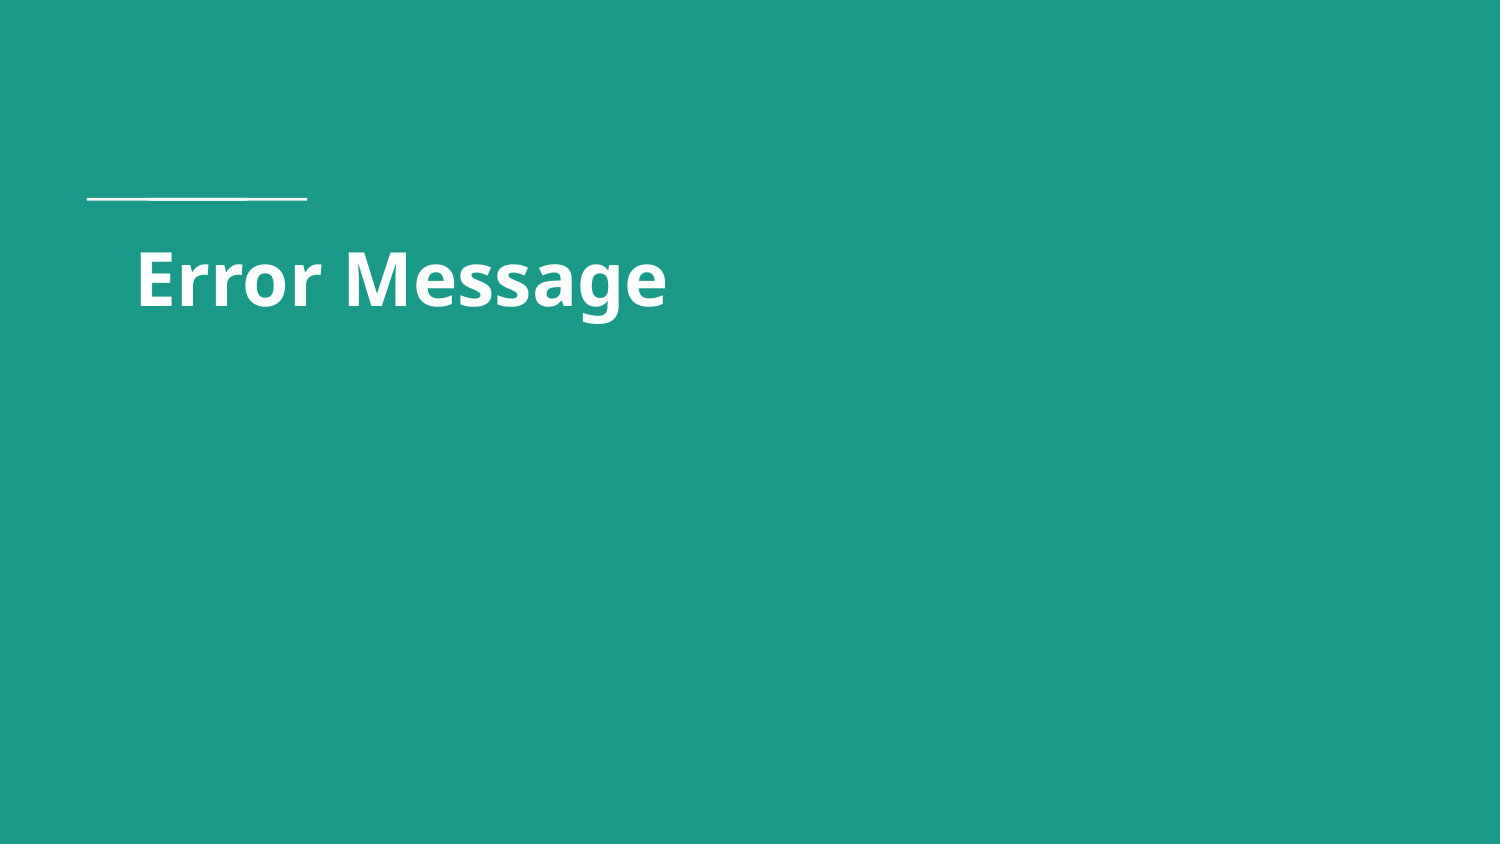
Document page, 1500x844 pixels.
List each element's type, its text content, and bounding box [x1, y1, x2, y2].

title Error Message [119, 216, 1381, 466]
